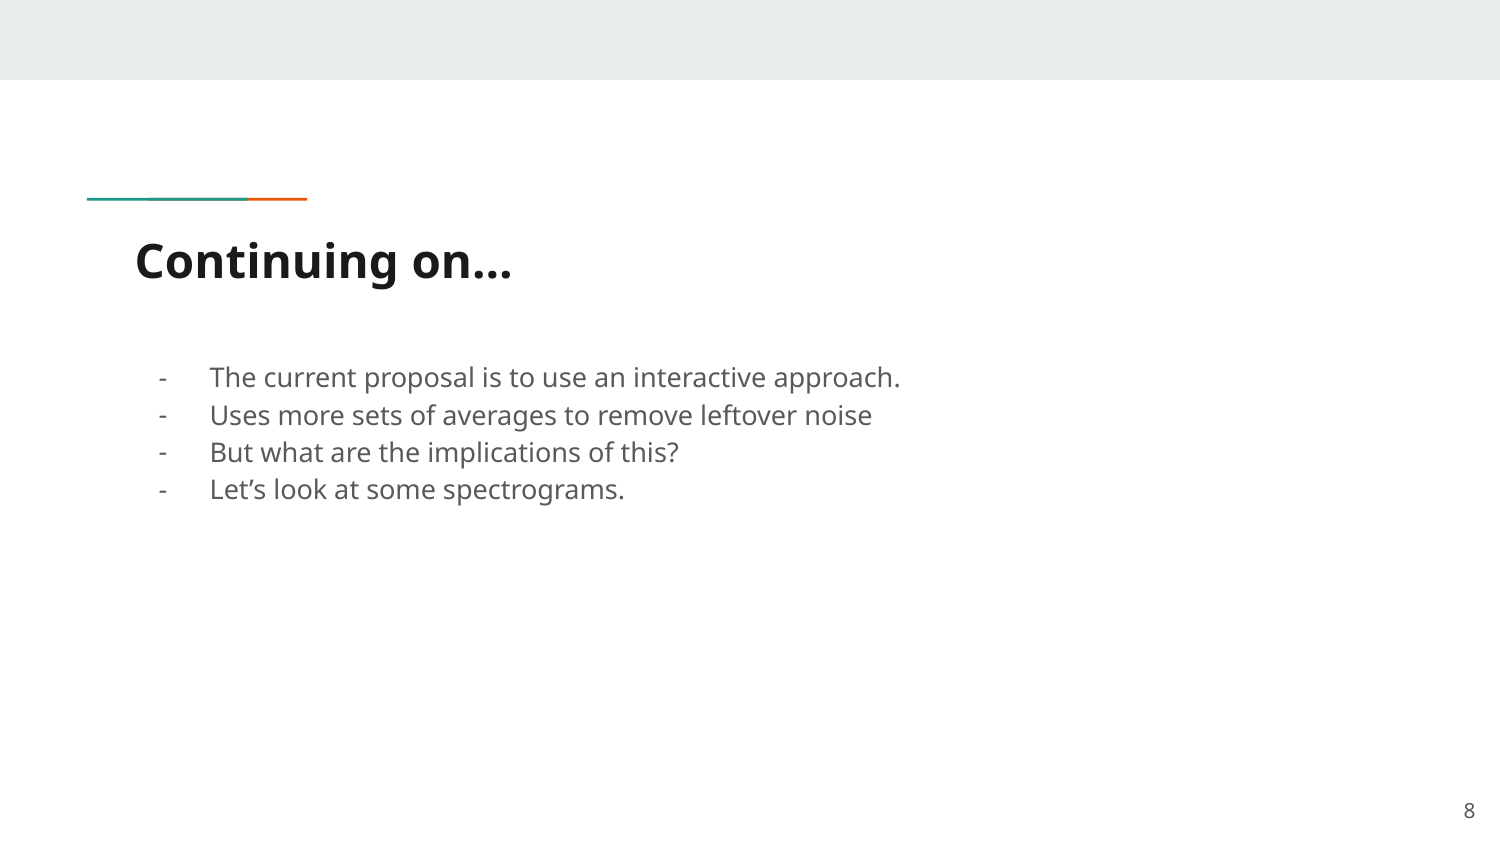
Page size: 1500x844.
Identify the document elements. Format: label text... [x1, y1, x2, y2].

list The current proposal is to use an interactive approach. Uses more sets of averages to remove leftover noise But what are the implications of this? Let’s look at some spectrograms. [119, 341, 1381, 712]
slide_number 8 [1400, 779, 1491, 844]
title Continuing on… [119, 216, 1381, 305]
